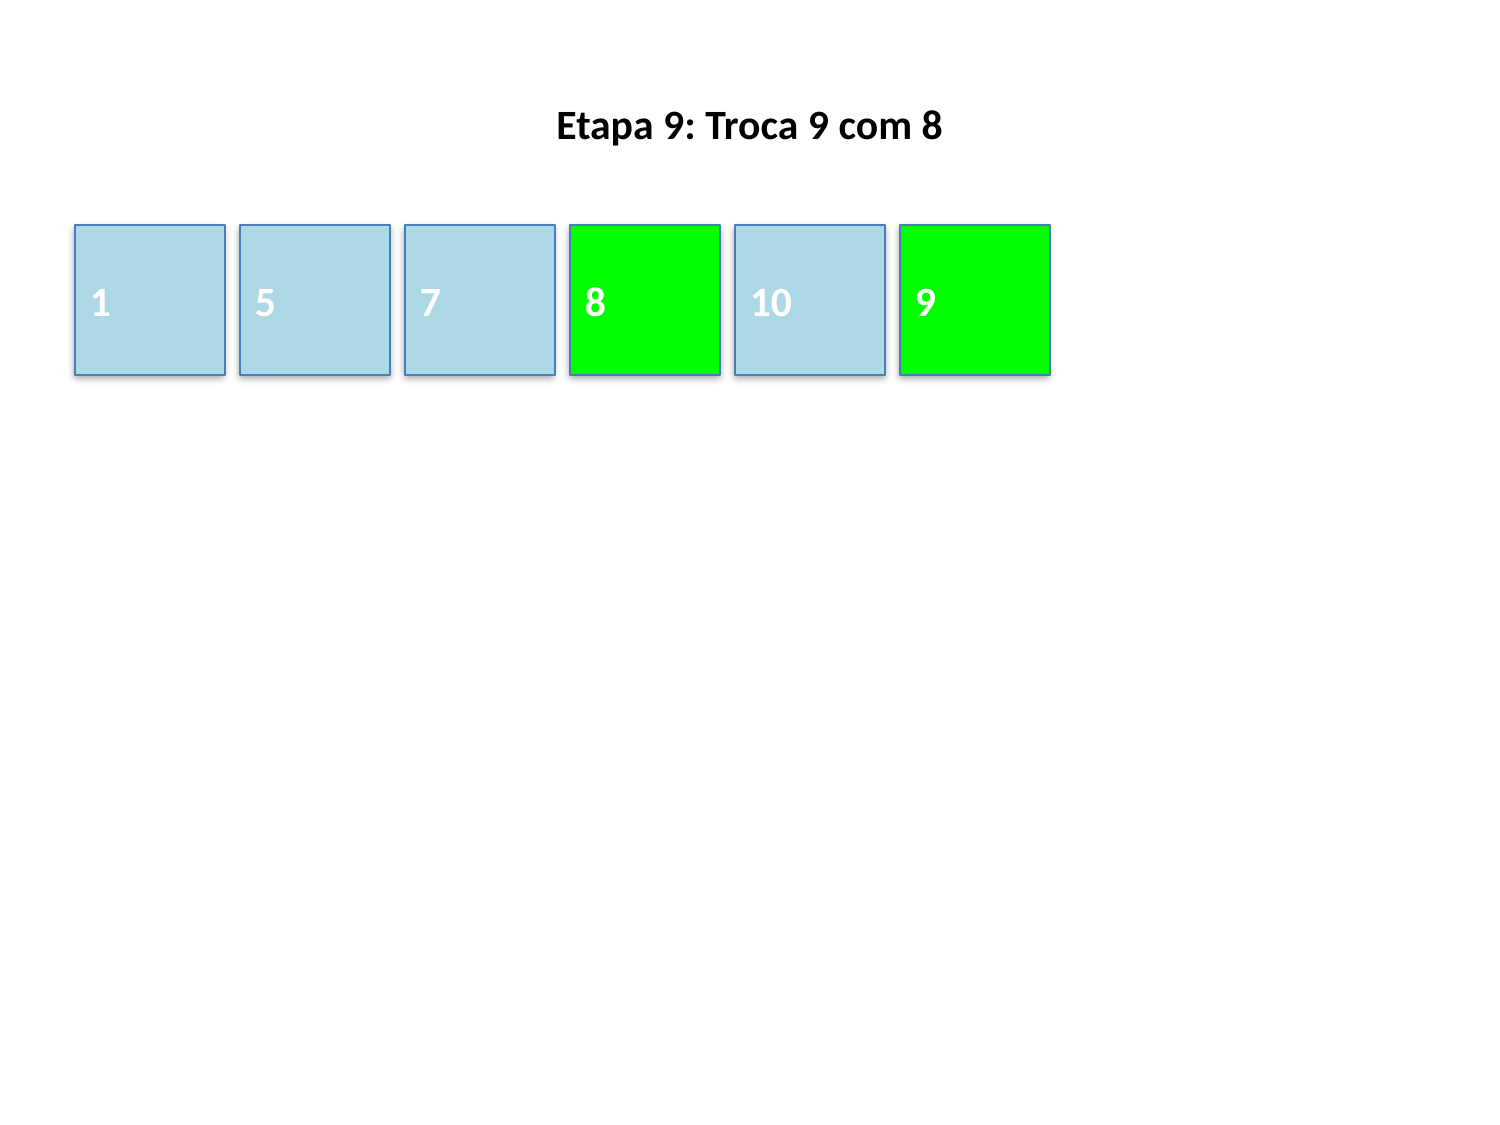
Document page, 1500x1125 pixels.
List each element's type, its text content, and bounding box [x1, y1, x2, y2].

text_box Etapa 9: Troca 9 com 8 [541, 45, 959, 155]
text_box 5 [239, 224, 391, 376]
text_box 8 [569, 224, 721, 376]
text_box 1 [74, 224, 226, 376]
text_box 7 [404, 224, 556, 376]
text_box 9 [899, 224, 1051, 376]
text_box 10 [734, 224, 886, 376]
